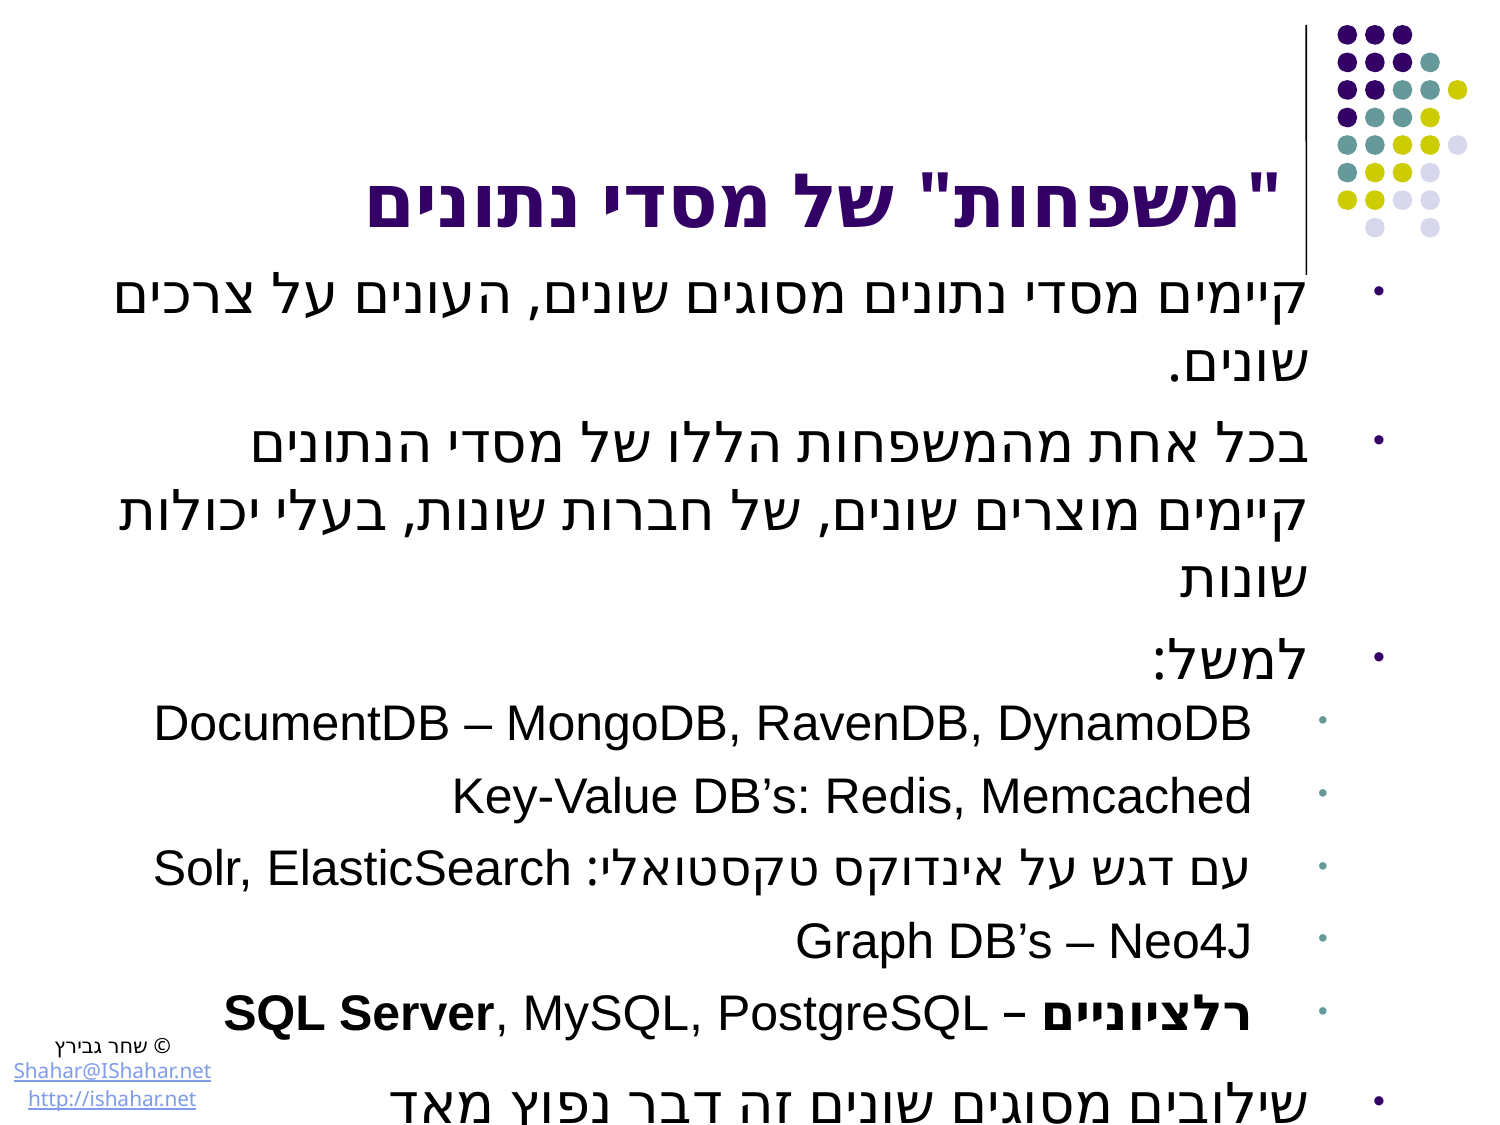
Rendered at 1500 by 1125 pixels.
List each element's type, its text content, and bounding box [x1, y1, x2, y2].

title "משפחות" של מסדי נתונים [37, 37, 1300, 250]
footer © שחר גבירץ Shahar@IShahar.net http://ishahar.net [0, 1025, 350, 1100]
list קיימים מסדי נתונים מסוגים שונים, העונים על צרכים שונים. בכל אחת מהמשפחות הללו של מסדי הנתונים קיימים מוצרים שונים, של חברות שונות, בעלי יכולות שונות למשל: DocumentDB – MongoDB, RavenDB, DynamoDB Key-Value DB’s: Redis, Memcached עם דגש על אינדוקס טקסטואלי: Solr, ElasticSearch Graph DB’s – Neo4J רלציוניים – SQL Server, MySQL, PostgreSQL שילובים מסוגים שונים זה דבר נפוץ מאד [87, 249, 1400, 1025]
